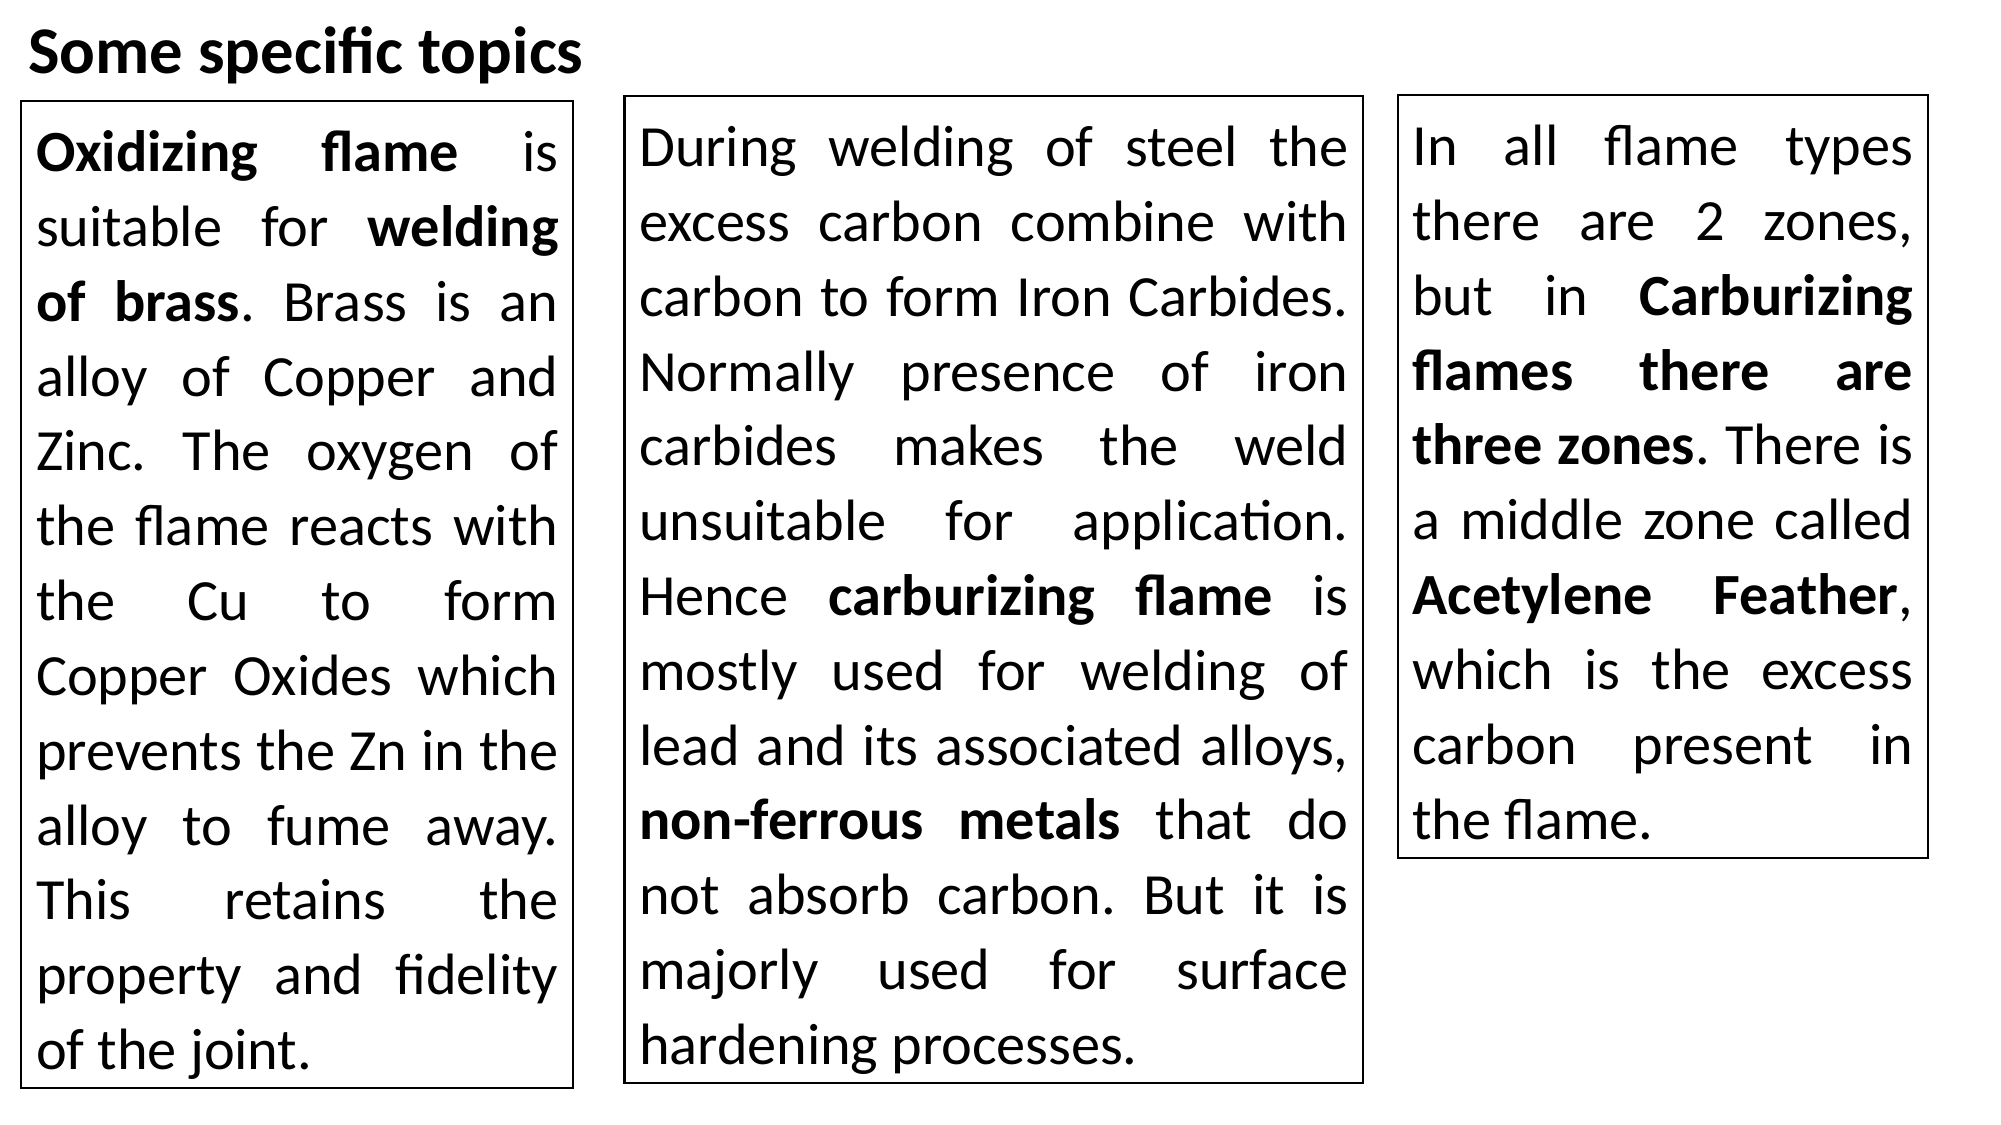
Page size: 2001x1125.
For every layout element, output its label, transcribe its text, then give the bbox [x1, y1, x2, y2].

text_box Some specific topics [13, 0, 654, 95]
text_box Oxidizing flame is suitable for welding of brass. Brass is an alloy of Copper and Zinc. The oxygen of the flame reacts with the Cu to form Copper Oxides which prevents the Zn in the alloy to fume away. This retains the property and fidelity of the joint. [20, 100, 574, 1089]
text_box During welding of steel the excess carbon combine with carbon to form Iron Carbides. Normally presence of iron carbides makes the weld unsuitable for application. Hence carburizing flame is mostly used for welding of lead and its associated alloys, non-ferrous metals that do not absorb carbon. But it is majorly used for surface hardening processes. [623, 95, 1364, 1084]
text_box In all flame types there are 2 zones, but in Carburizing flames there are three zones. There is a middle zone called Acetylene Feather, which is the excess carbon present in the flame. [1397, 94, 1929, 859]
